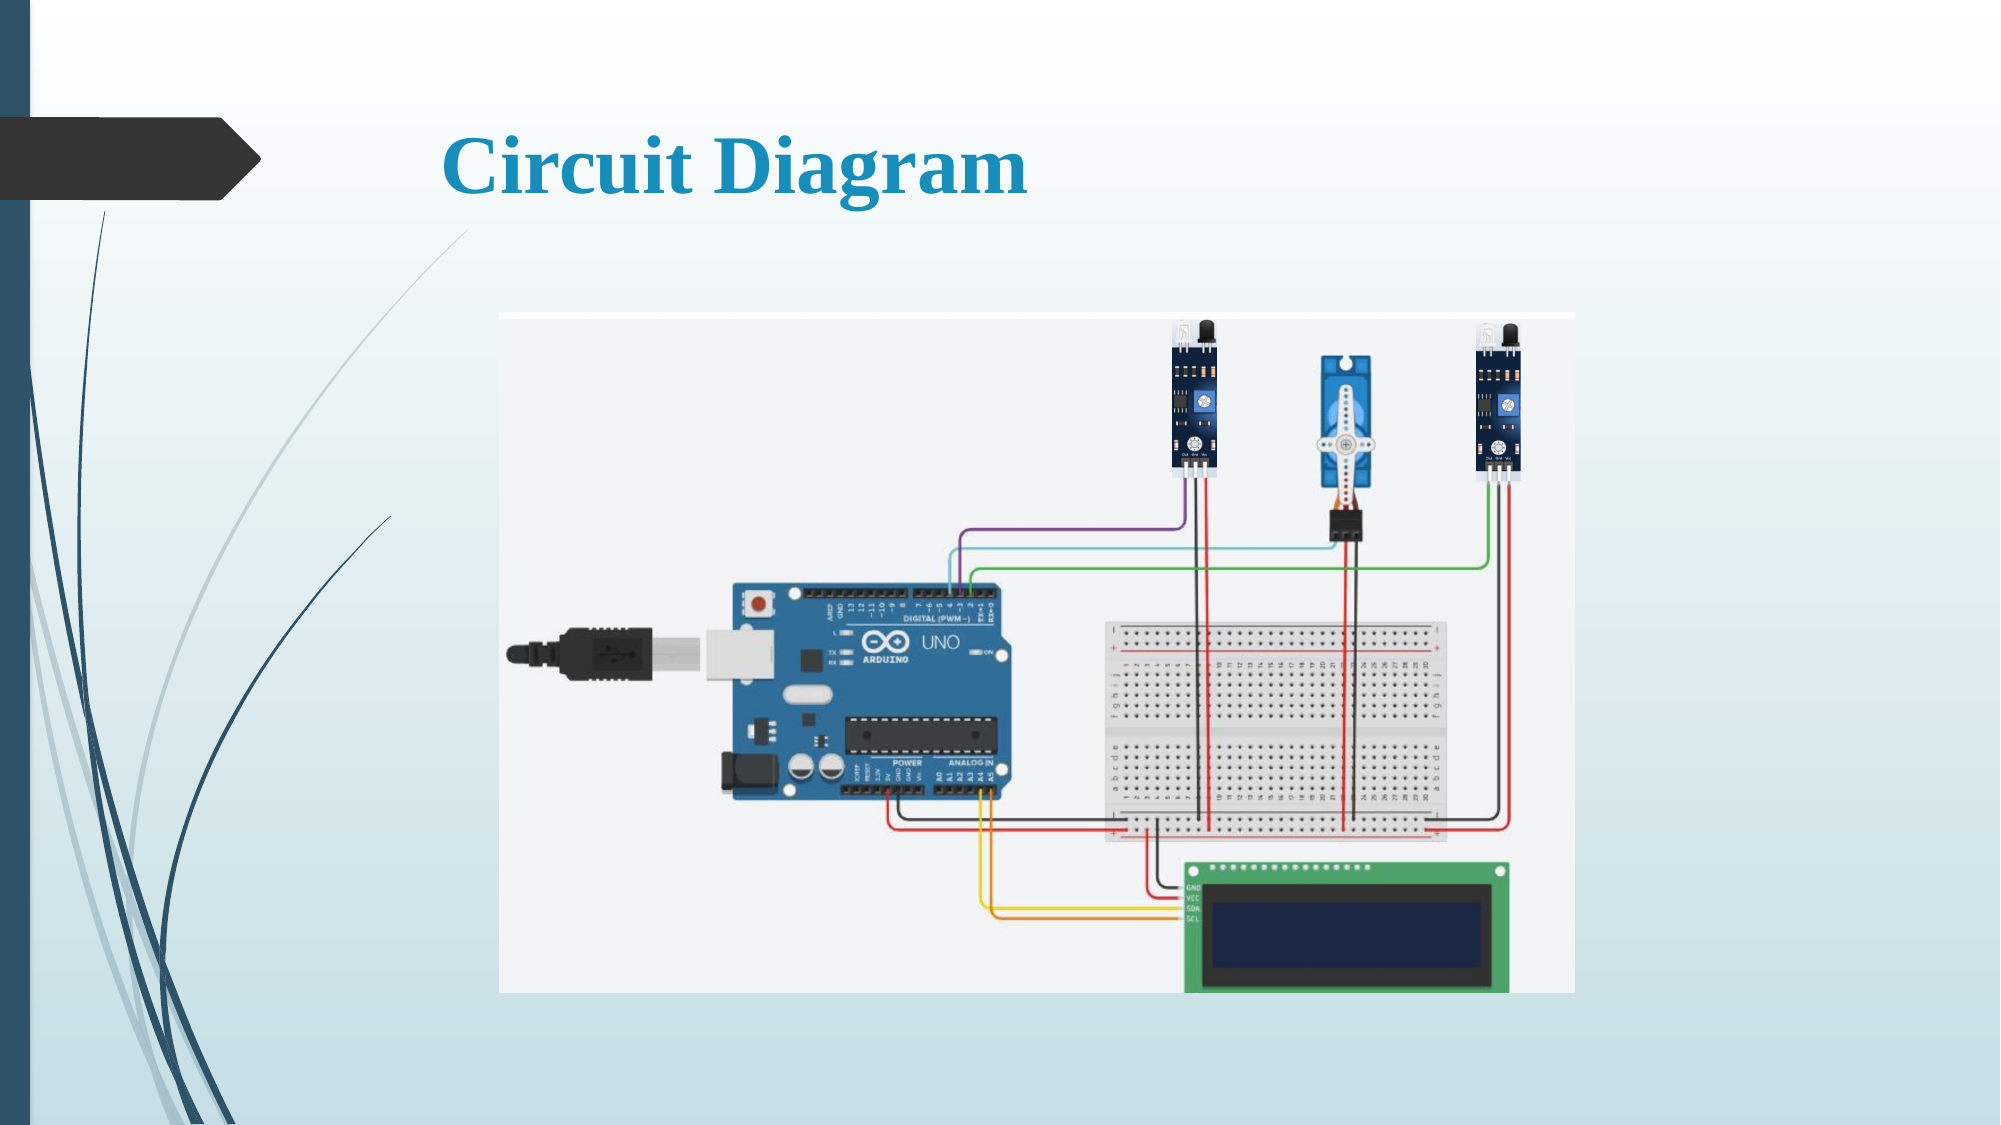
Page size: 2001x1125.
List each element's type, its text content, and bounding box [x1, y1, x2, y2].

title Circuit Diagram [425, 102, 1888, 313]
picture [499, 312, 1575, 993]
